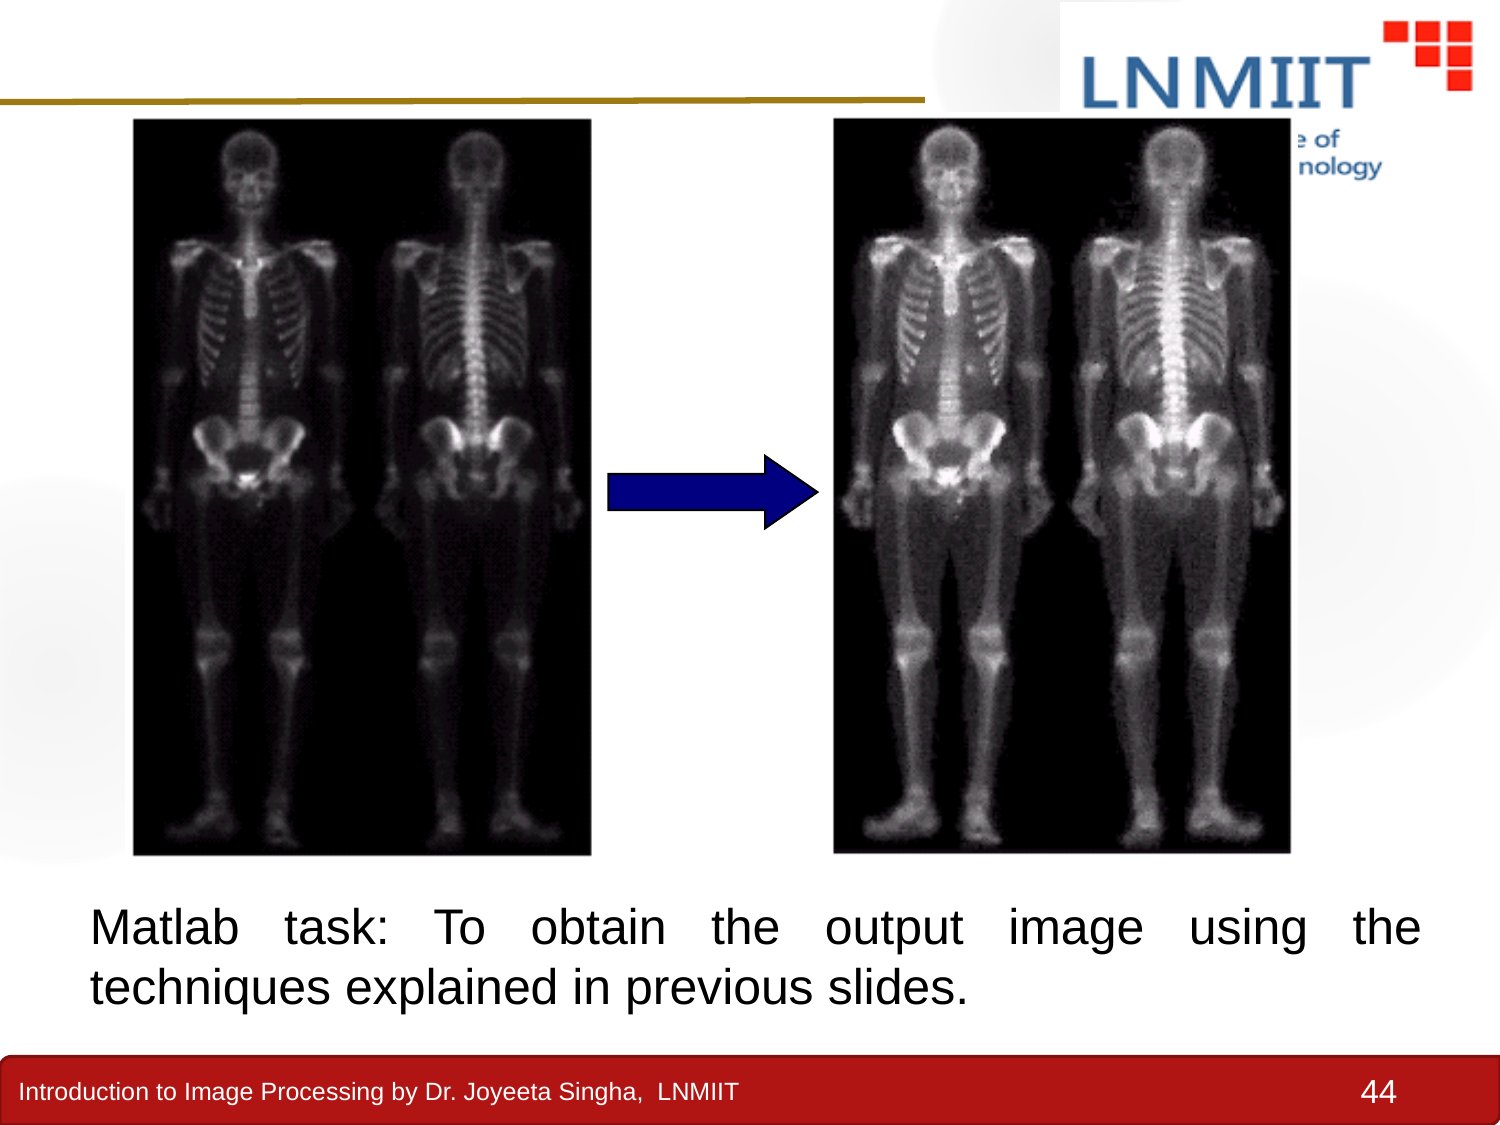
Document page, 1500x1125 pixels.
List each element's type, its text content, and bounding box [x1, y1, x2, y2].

text_box [608, 455, 818, 529]
picture [828, 2, 1498, 863]
picture [124, 113, 595, 863]
text_box Matlab task: To obtain the output image using the techniques explained in previous slides. [74, 887, 1438, 1023]
